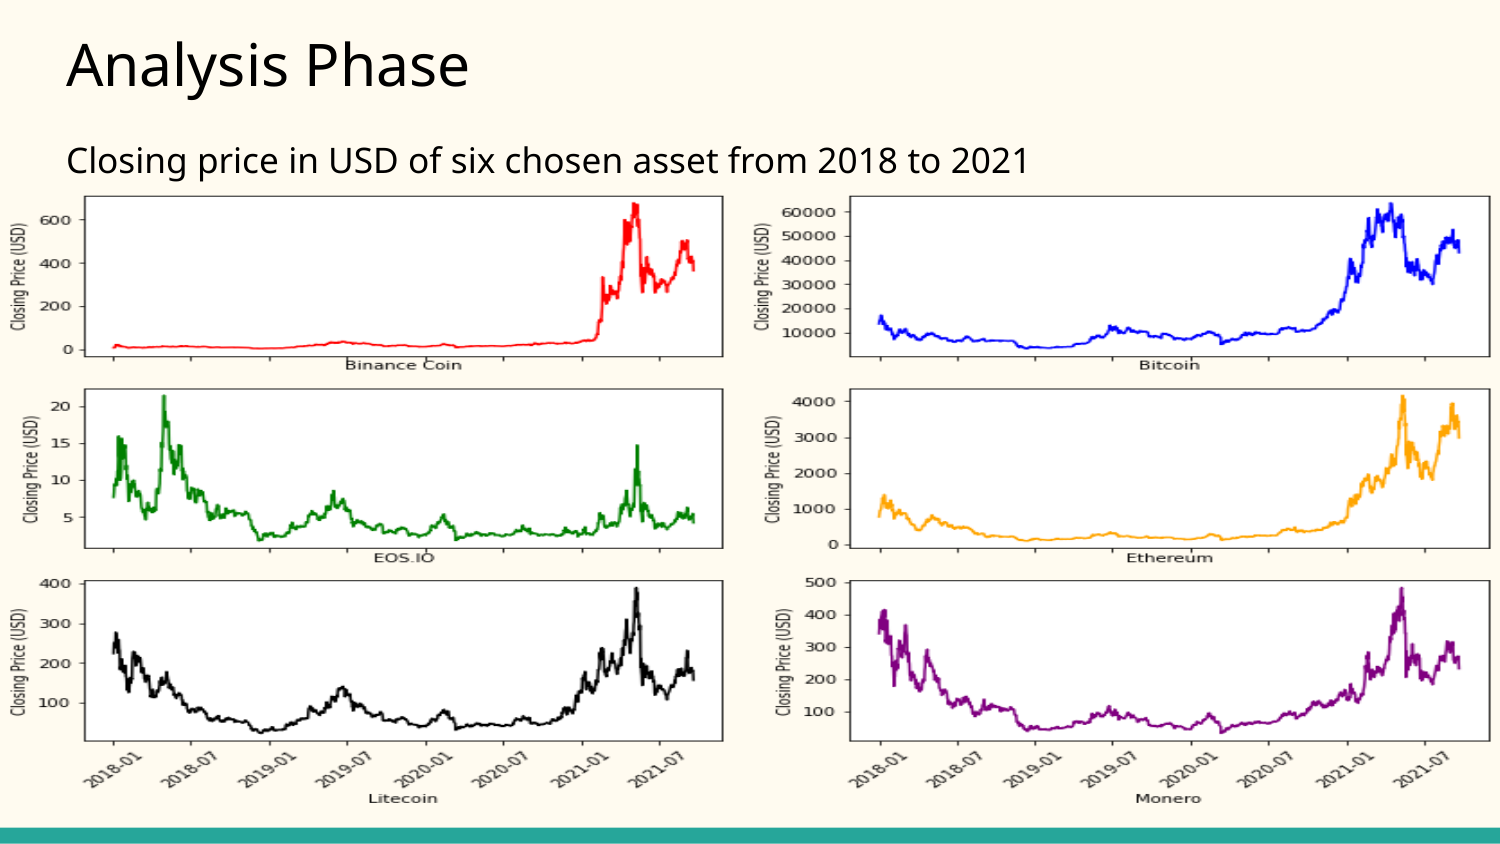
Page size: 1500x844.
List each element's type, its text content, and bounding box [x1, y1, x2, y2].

list Closing price in USD of six chosen asset from 2018 to 2021 [51, 117, 1449, 187]
picture [0, 188, 1500, 813]
title Analysis Phase [51, 12, 1449, 114]
